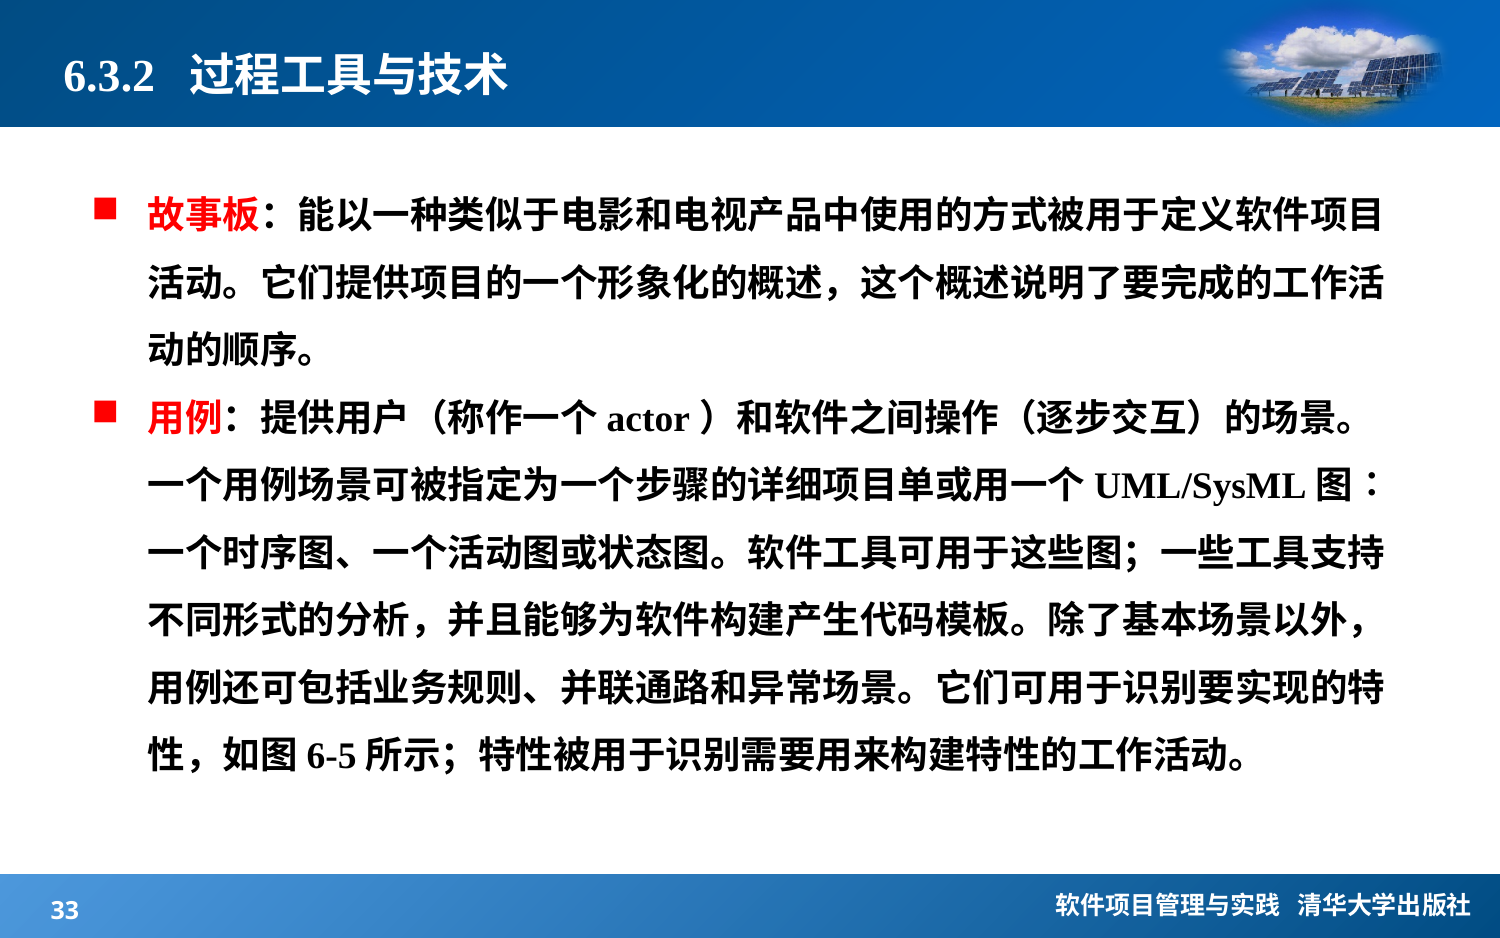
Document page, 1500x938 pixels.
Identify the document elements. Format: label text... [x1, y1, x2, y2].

text_box 故事板：能以一种类似于电影和电视产品中使用的方式被用于定义软件项目活动。它们提供项目的一个形象化的概述，这个概述说明了要完成的工作活动的顺序。 用例：提供用户（称作一个actor）和软件之间操作（逐步交互）的场景。一个用例场景可被指定为一个步骤的详细项目单或用一个UML/SysML图∶一个时序图、一个活动图或状态图。软件工具可用于这些图；一些工具支持不同形式的分析，并且能够为软件构建产生代码模板。除了基本场景以外，用例还可包括业务规则、并联通路和异常场景。它们可用于识别要实现的特性，如图6-5所示；特性被用于识别需要用来构建特性的工作活动。 [76, 161, 1424, 748]
title 6.3.2 过程工具与技术 [48, 19, 1140, 127]
picture [1233, 6, 1433, 113]
